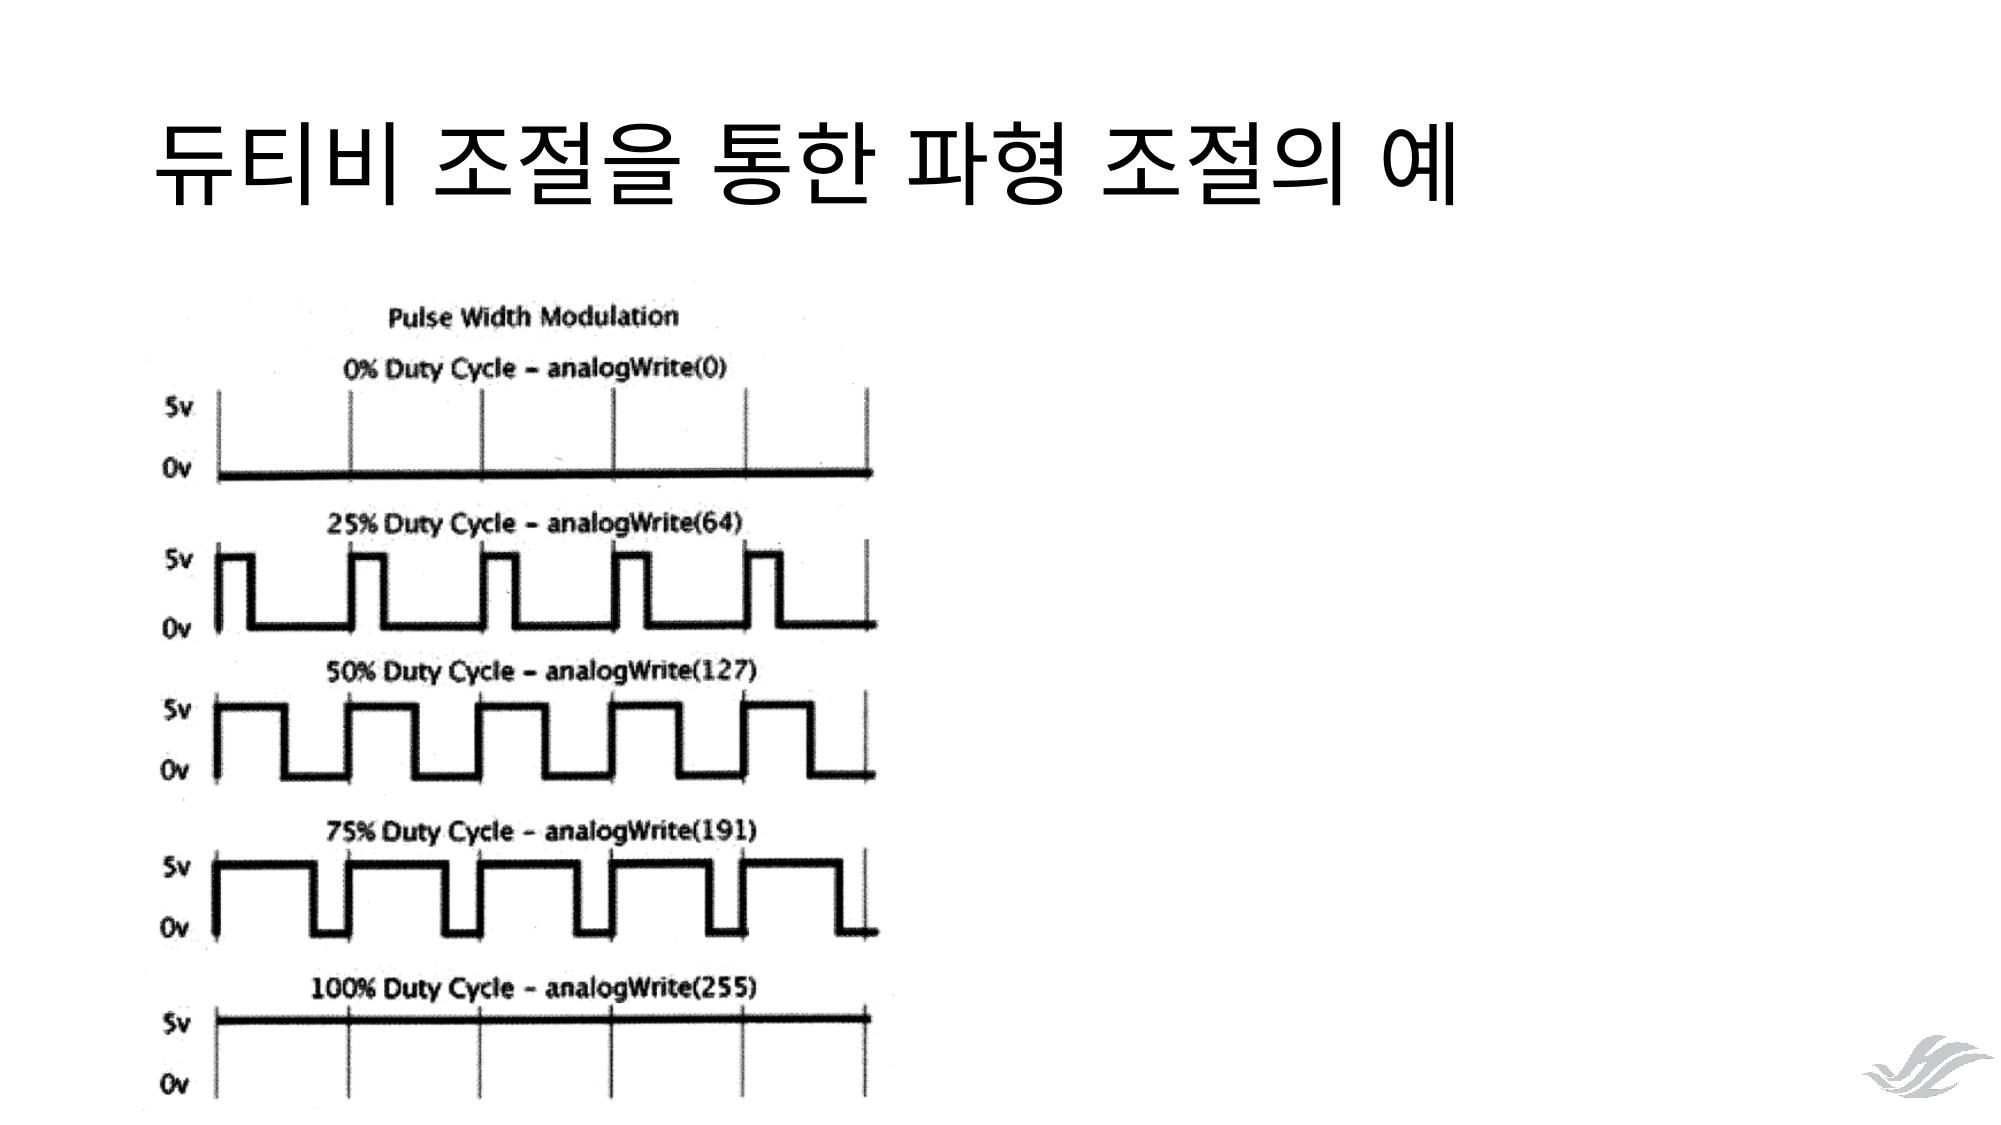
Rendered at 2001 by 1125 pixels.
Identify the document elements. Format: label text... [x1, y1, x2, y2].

picture [137, 277, 909, 1125]
picture [1862, 1035, 1994, 1098]
title 듀티비 조절을 통한 파형 조절의 예 [137, 59, 1863, 278]
